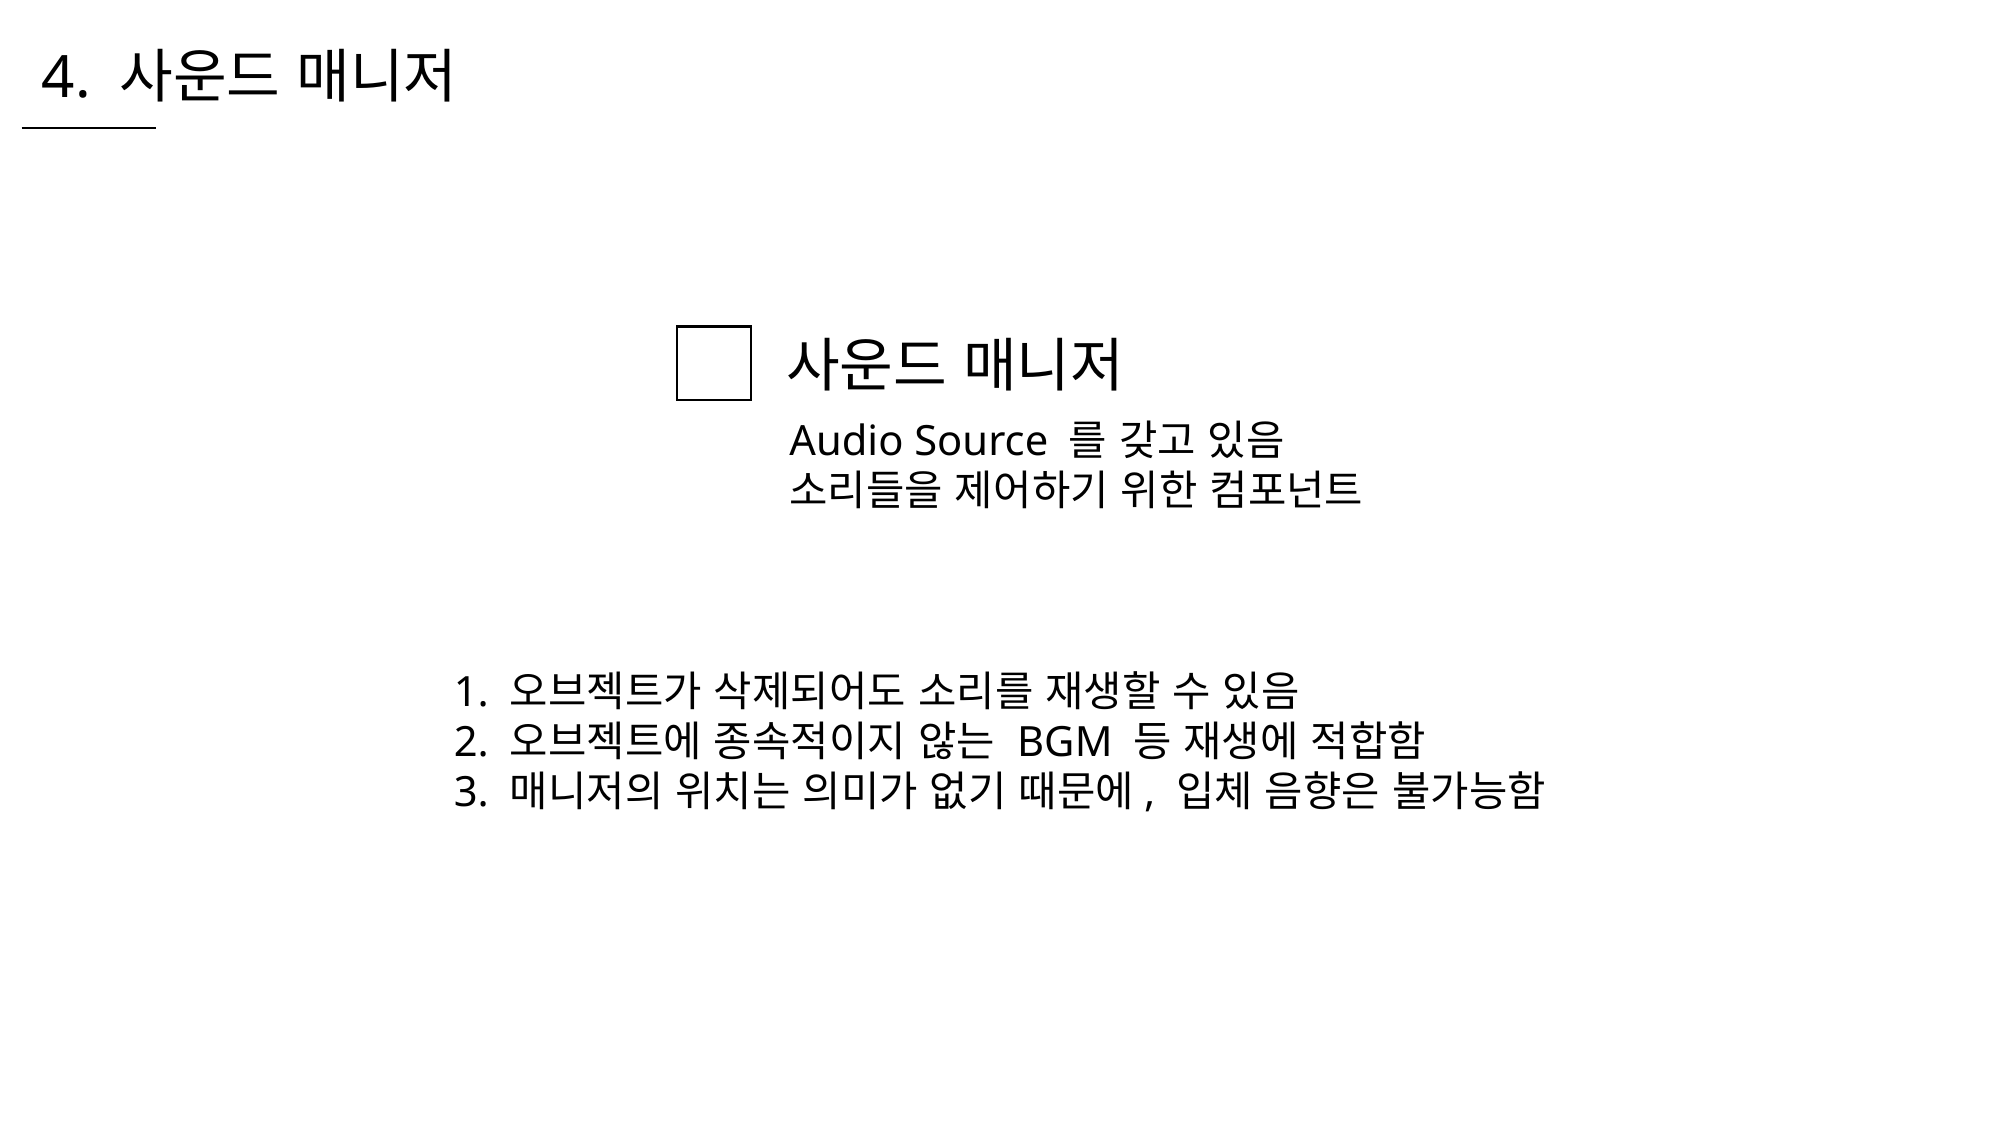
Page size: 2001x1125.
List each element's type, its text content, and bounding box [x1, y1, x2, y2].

text_box 사운드 매니저 [771, 320, 1139, 406]
text_box 4. 사운드 매니저 [27, 31, 472, 117]
text_box Audio Source 를 갖고 있음 소리들을 제어하기 위한 컴포넌트 [774, 406, 1379, 521]
text_box 1. 오브젝트가 삭제되어도 소리를 재생할 수 있음 2. 오브젝트에 종속적이지 않는 BGM 등 재생에 적합함 3. 매니저의 위치는 의미가 없기 때문에, 입체 음향은 불가능함 [439, 657, 1561, 823]
text_box [676, 325, 752, 401]
